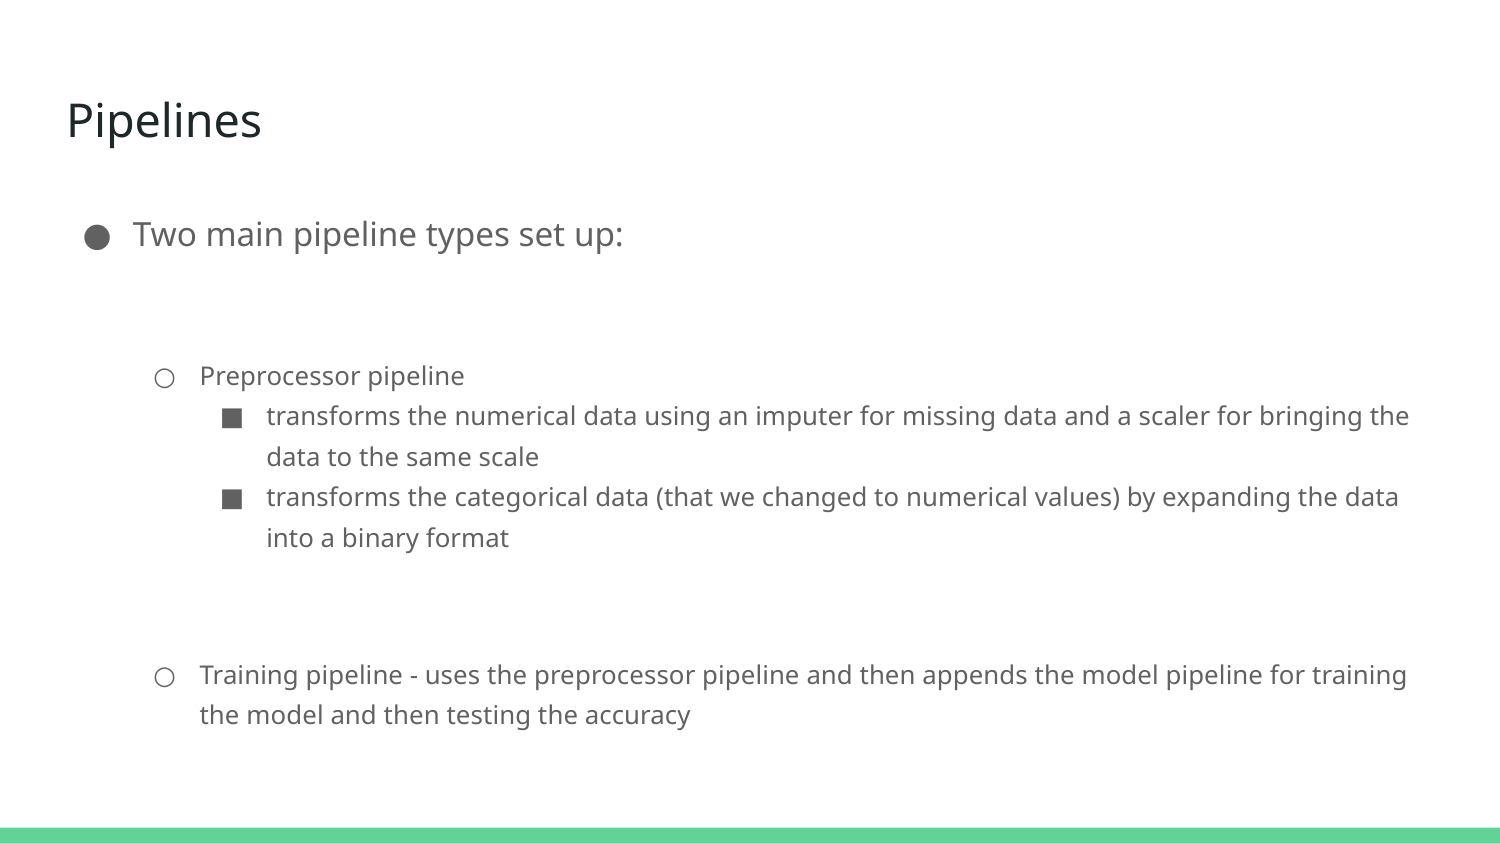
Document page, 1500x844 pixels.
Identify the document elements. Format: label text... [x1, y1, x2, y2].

title Pipelines [51, 72, 1449, 167]
list Two main pipeline types set up: Preprocessor pipeline transforms the numerical data using an imputer for missing data and a scaler for bringing the data to the same scale transforms the categorical data (that we changed to numerical values) by expanding the data into a binary format Training pipeline - uses the preprocessor pipeline and then appends the model pipeline for training the model and then testing the accuracy [51, 189, 1449, 750]
